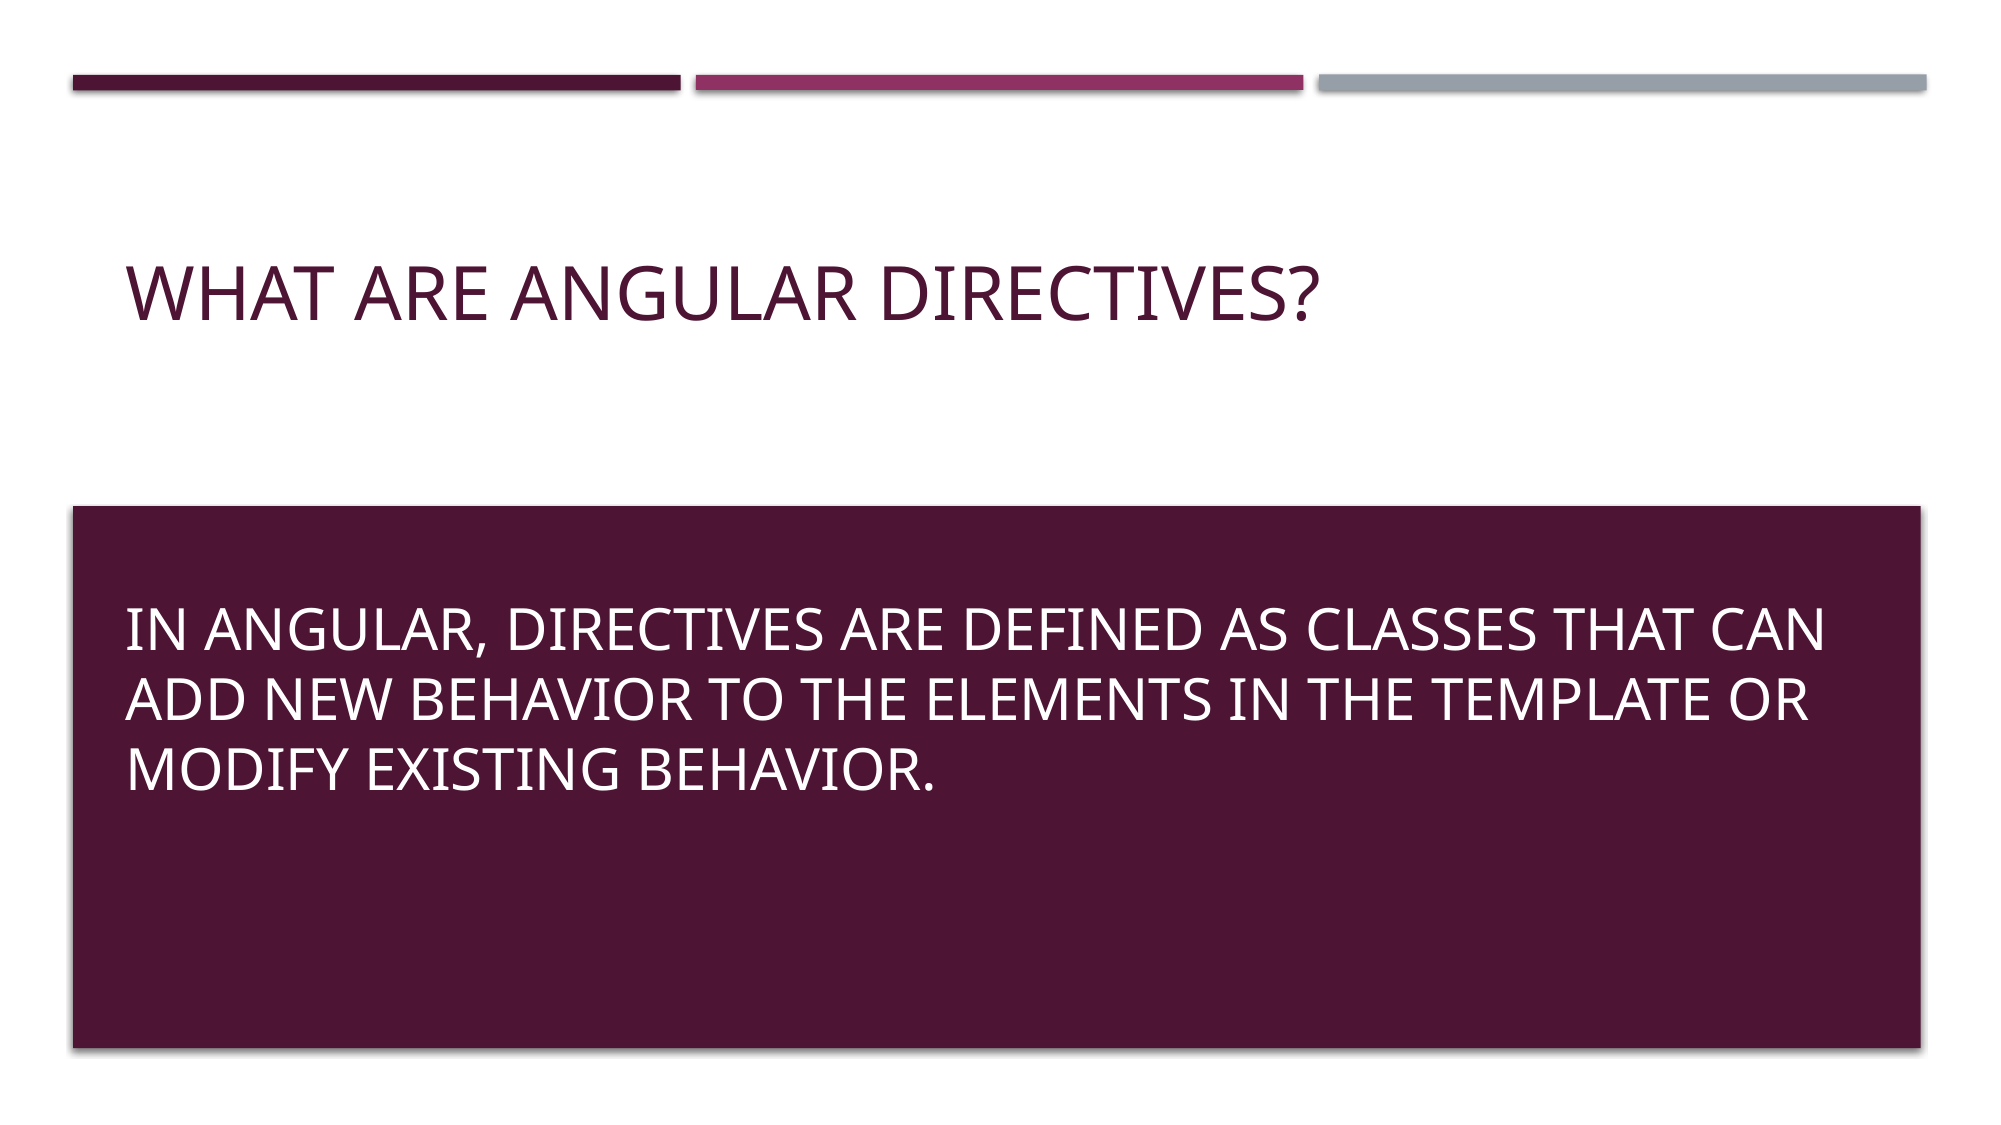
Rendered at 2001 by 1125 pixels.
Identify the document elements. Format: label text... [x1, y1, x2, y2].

title What are Angular Directives? [110, 224, 1914, 343]
subtitle In Angular, Directives are defined as classes that can add new behavior to the elements in the template or modify existing behavior. [110, 585, 1914, 1027]
